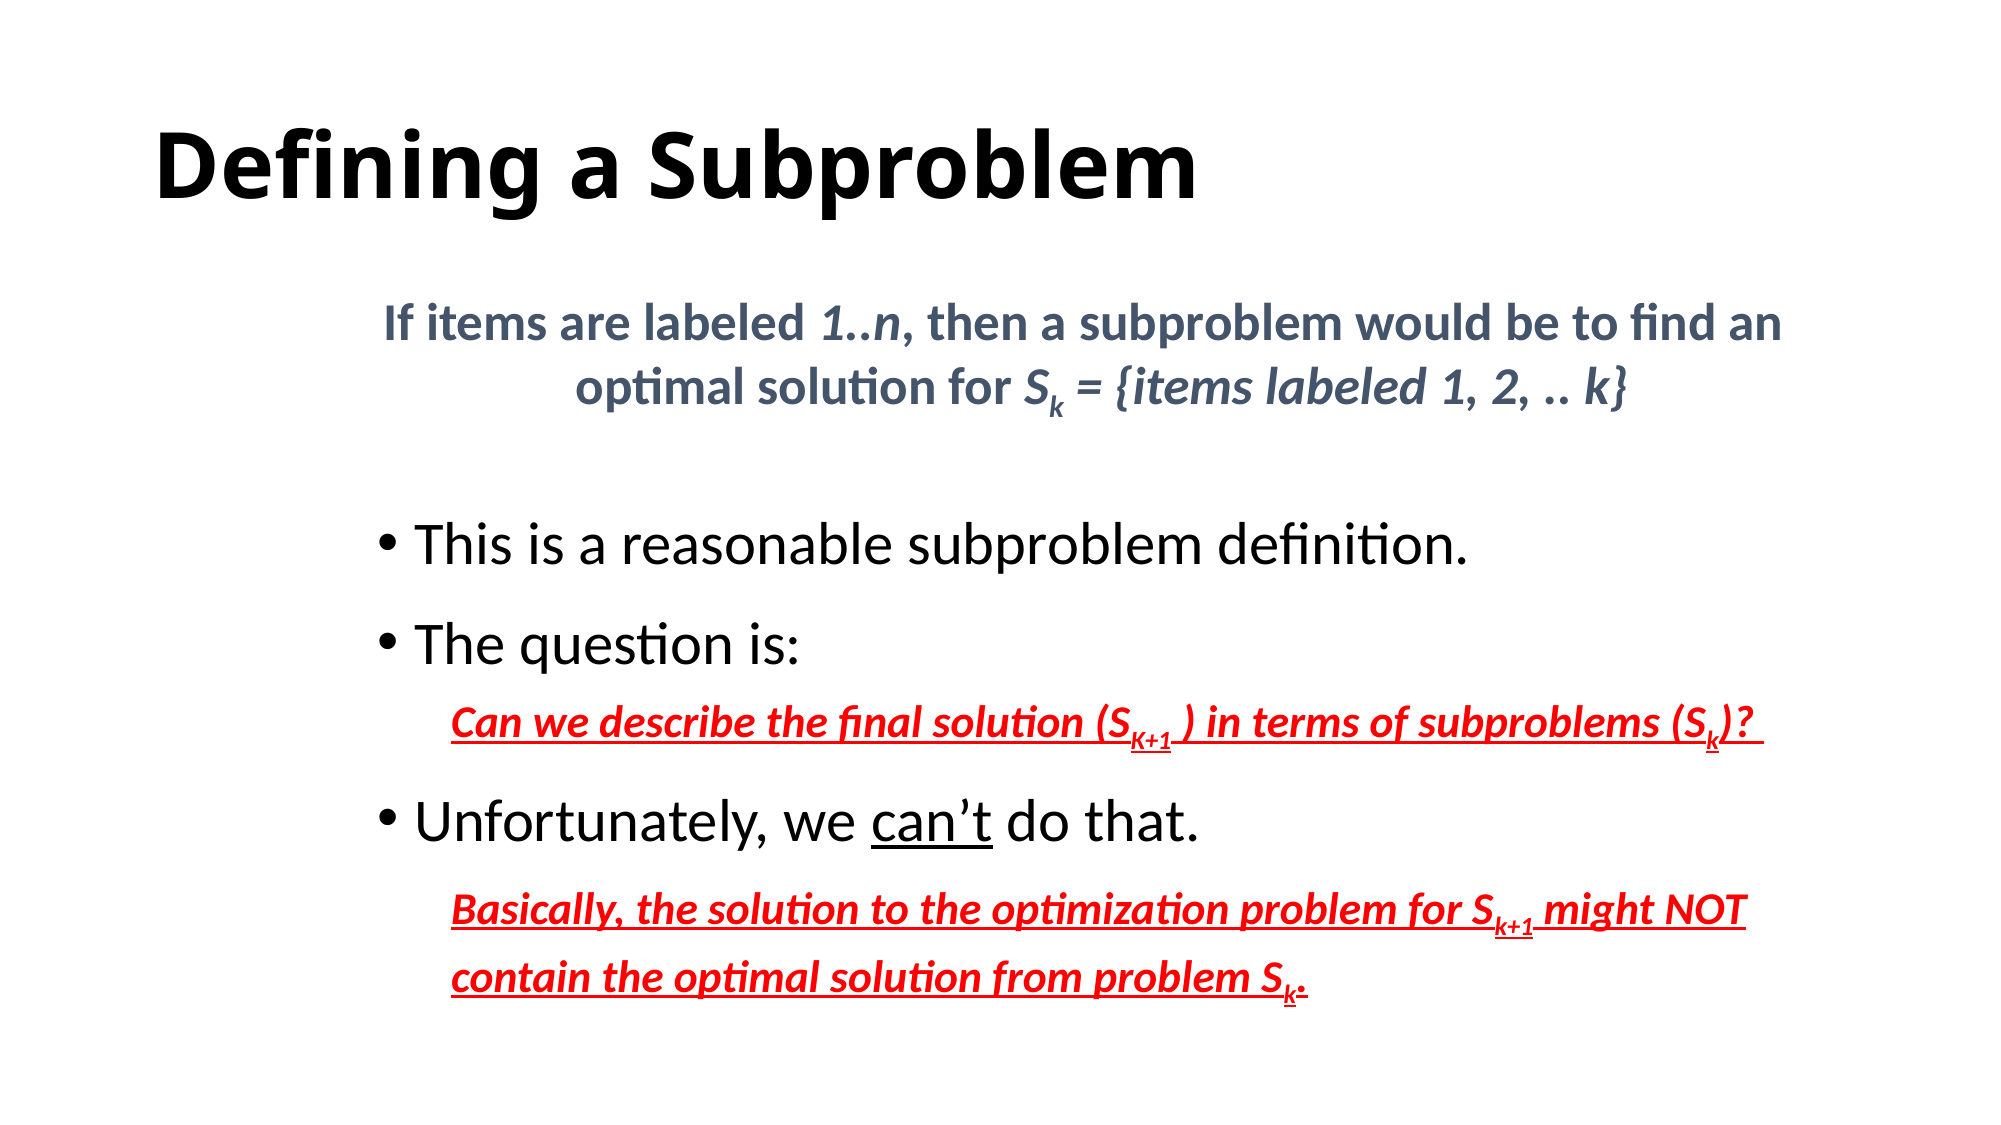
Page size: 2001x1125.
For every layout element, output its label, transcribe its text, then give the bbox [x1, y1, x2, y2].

title Defining a Subproblem [137, 59, 1863, 278]
list If items are labeled 1..n, then a subproblem would be to find an optimal solution for Sk = {items labeled 1, 2, .. k} This is a reasonable subproblem definition. The question is: Can we describe the final solution (SK+1 ) in terms of subproblems (Sk)? Unfortunately, we can’t do that. Basically, the solution to the optimization problem for Sk+1 might NOT contain the optimal solution from problem Sk. [362, 287, 1806, 1025]
